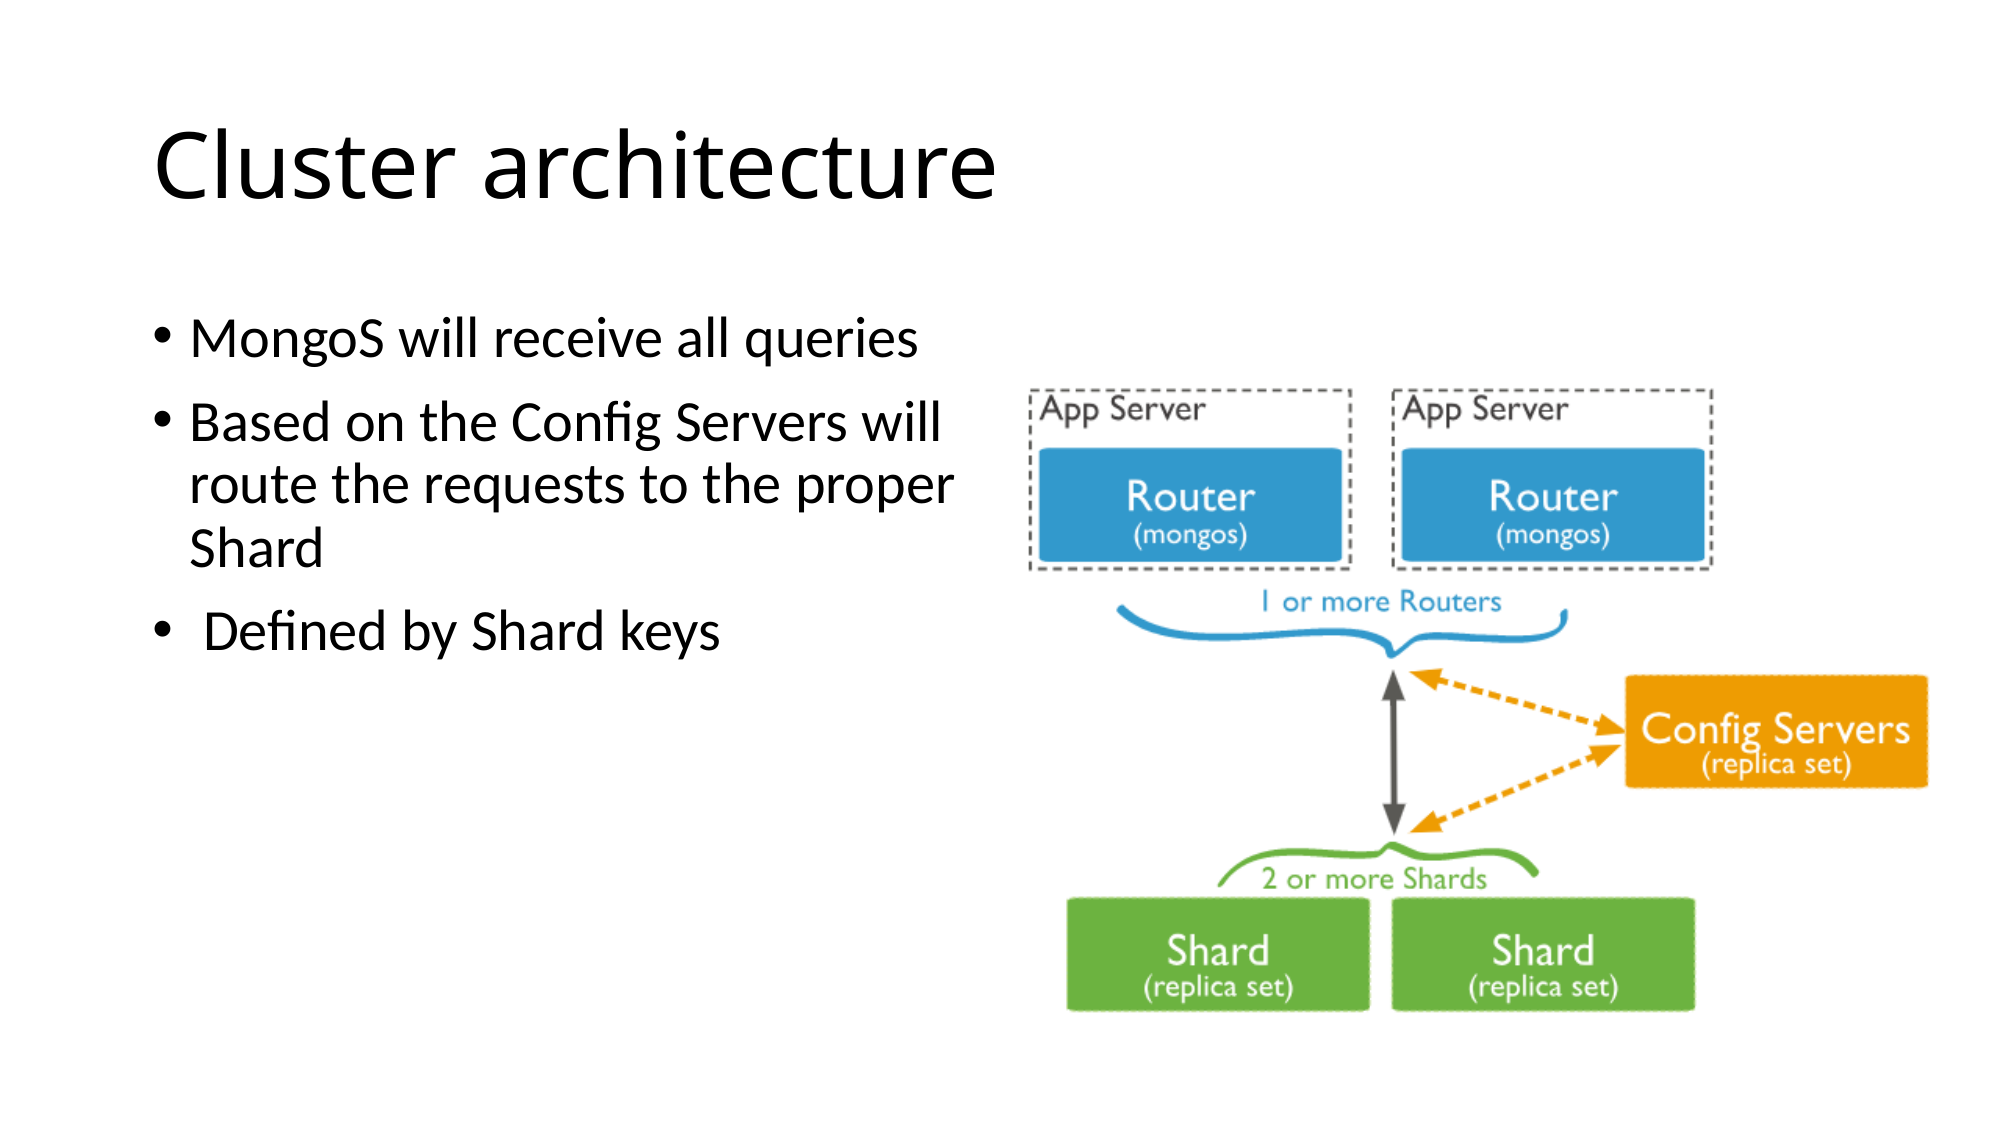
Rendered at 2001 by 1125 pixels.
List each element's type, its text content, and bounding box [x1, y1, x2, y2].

title Cluster architecture [137, 59, 1863, 278]
picture [1015, 376, 1969, 1036]
list MongoS will receive all queries Based on the Config Servers will route the requests to the proper Shard Defined by Shard keys [137, 299, 1016, 1014]
